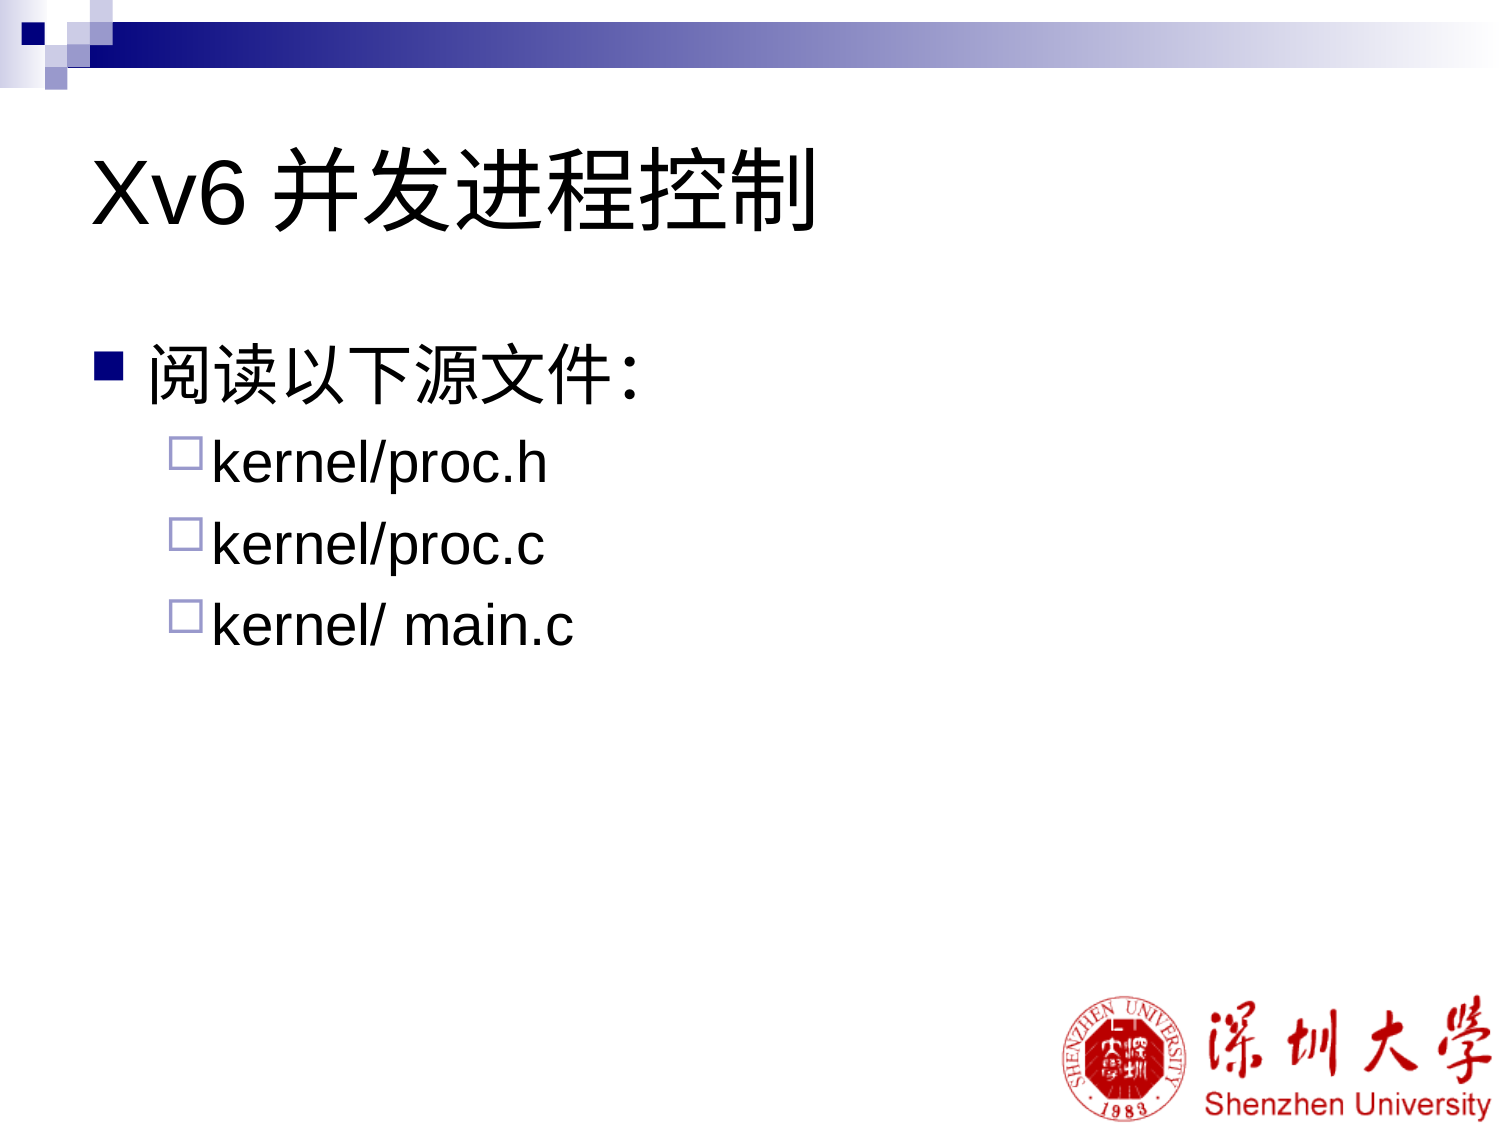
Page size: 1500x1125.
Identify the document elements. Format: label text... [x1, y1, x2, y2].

picture [1046, 974, 1500, 1125]
title Xv6并发进程控制 [75, 75, 1425, 300]
list 阅读以下源文件： kernel/proc.h kernel/proc.c kernel/ main.c [75, 324, 1425, 963]
